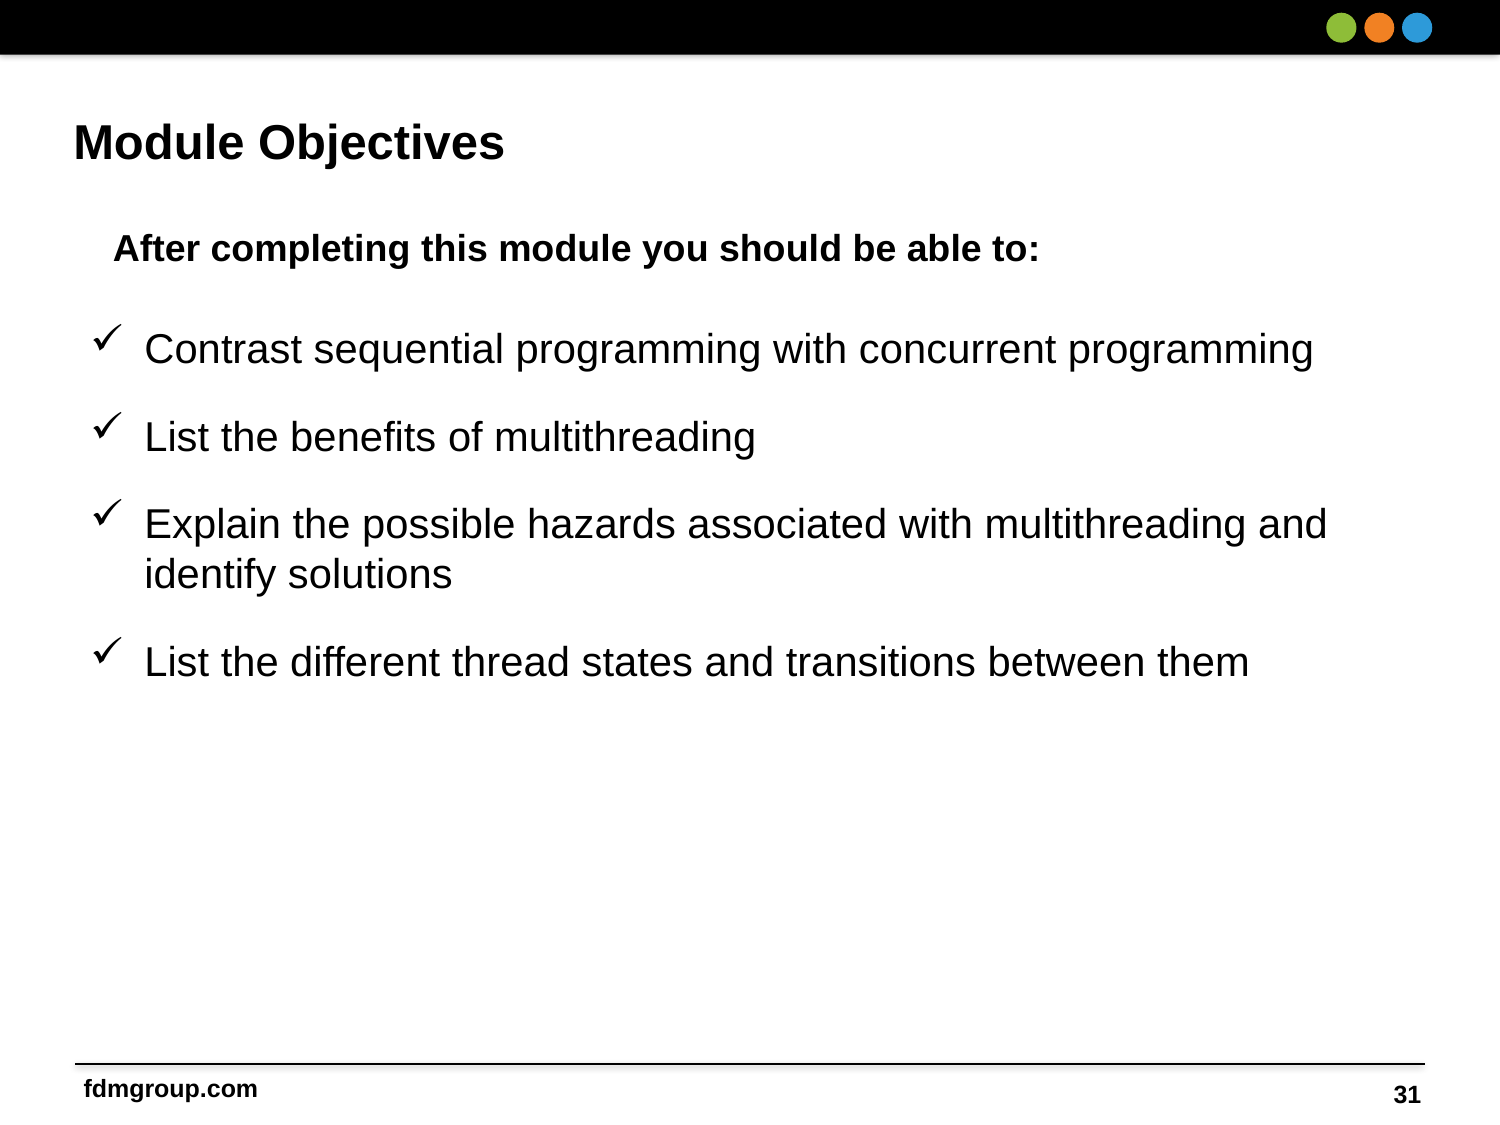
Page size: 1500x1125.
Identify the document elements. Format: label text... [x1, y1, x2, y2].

slide_number 31 [1086, 1063, 1437, 1124]
list Contrast sequential programming with concurrent programming List the benefits of multithreading Explain the possible hazards associated with multithreading and identify solutions List the different thread states and transitions between them [75, 314, 1425, 1029]
